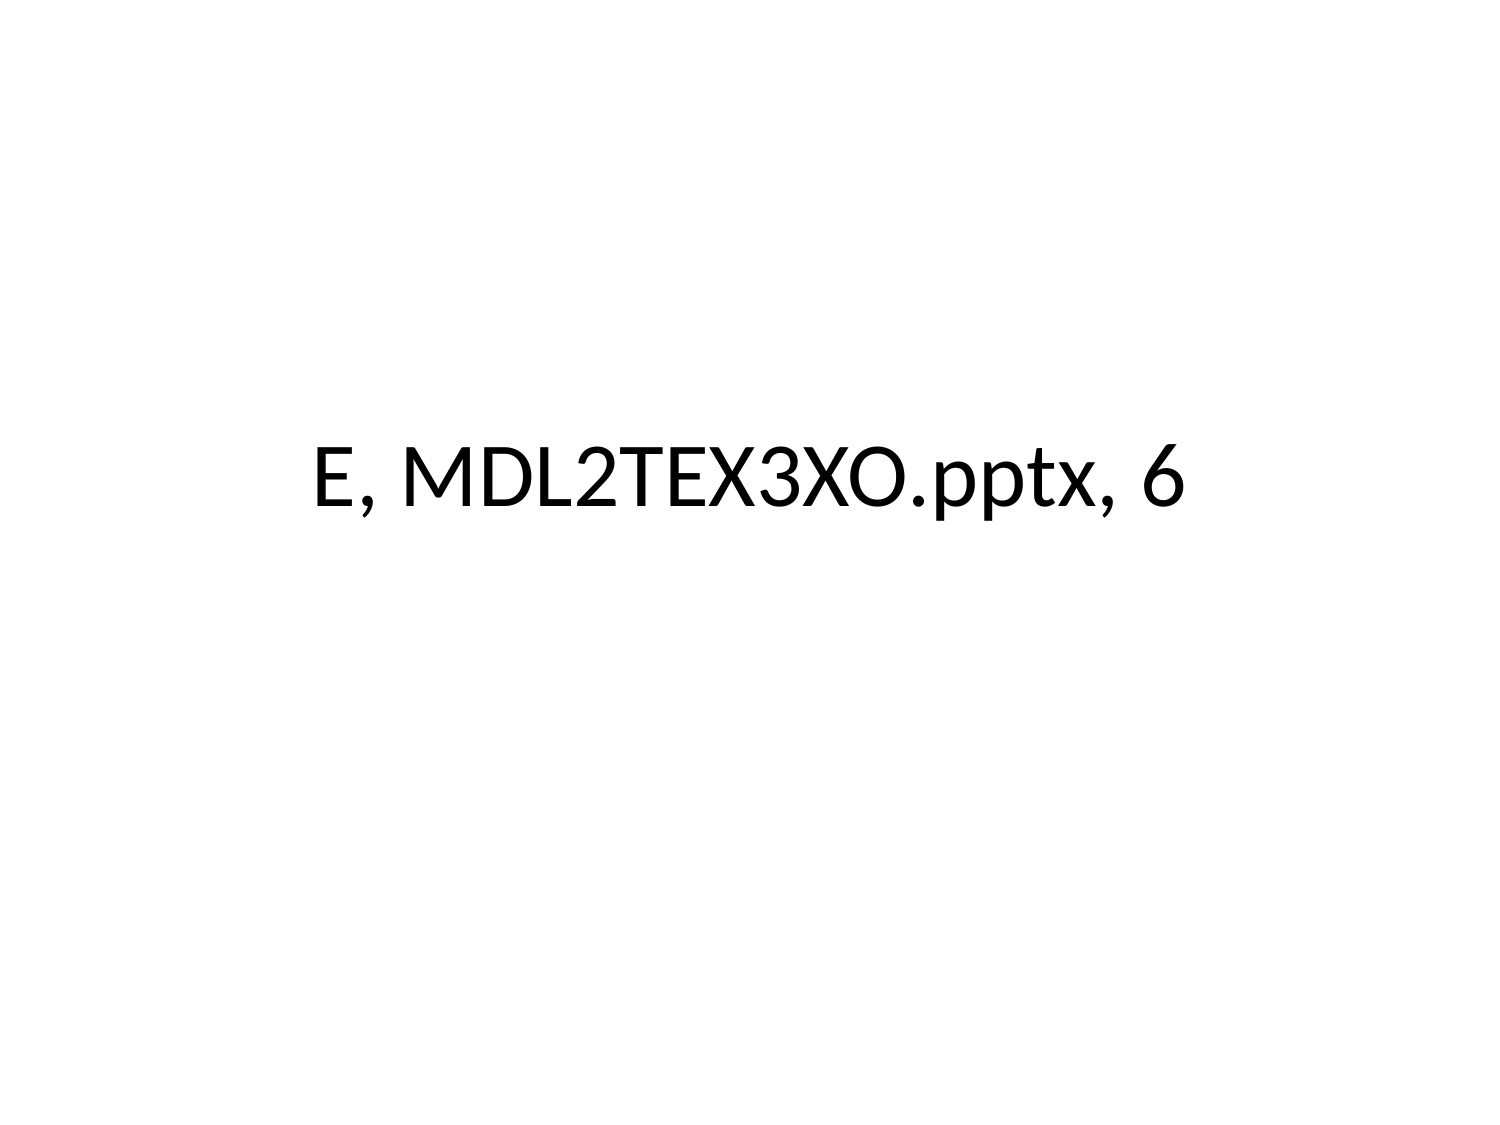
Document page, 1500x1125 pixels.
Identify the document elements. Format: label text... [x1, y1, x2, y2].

title E, MDL2TEX3XO.pptx, 6 [112, 349, 1388, 591]
